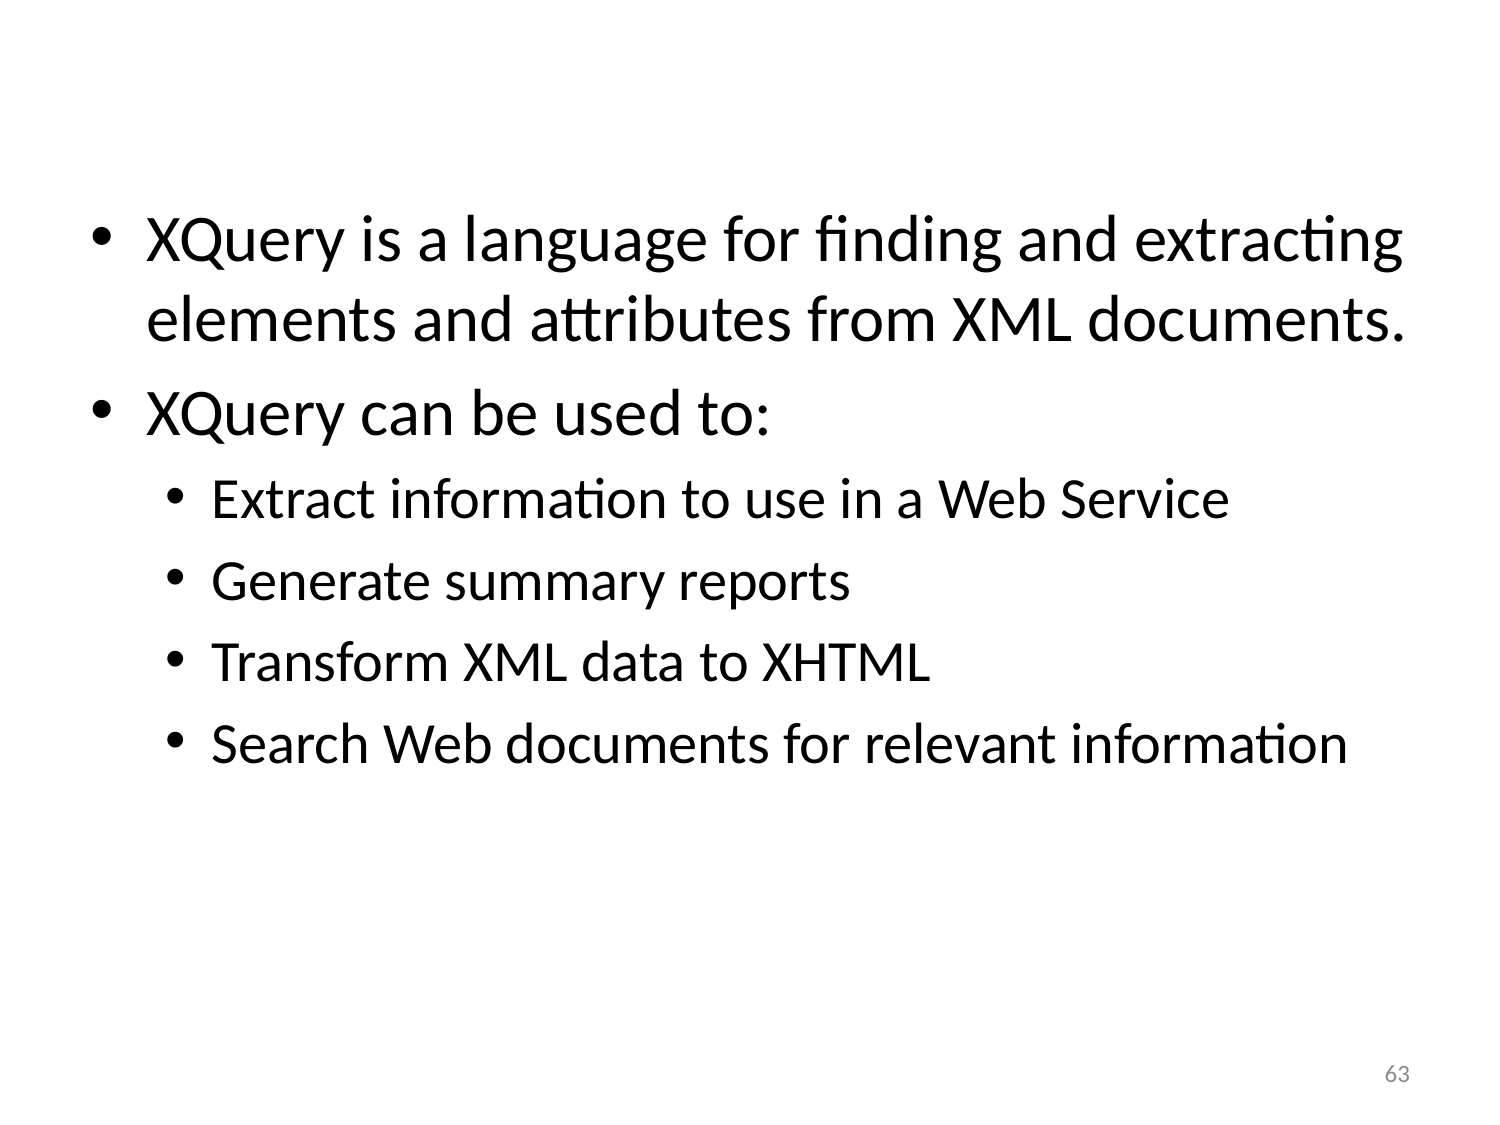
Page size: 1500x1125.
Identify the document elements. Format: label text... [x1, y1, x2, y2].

slide_number 63 [1074, 1042, 1425, 1103]
list XQuery is a language for finding and extracting elements and attributes from XML documents. XQuery can be used to: Extract information to use in a Web Service Generate summary reports Transform XML data to XHTML Search Web documents for relevant information [75, 187, 1425, 1005]
